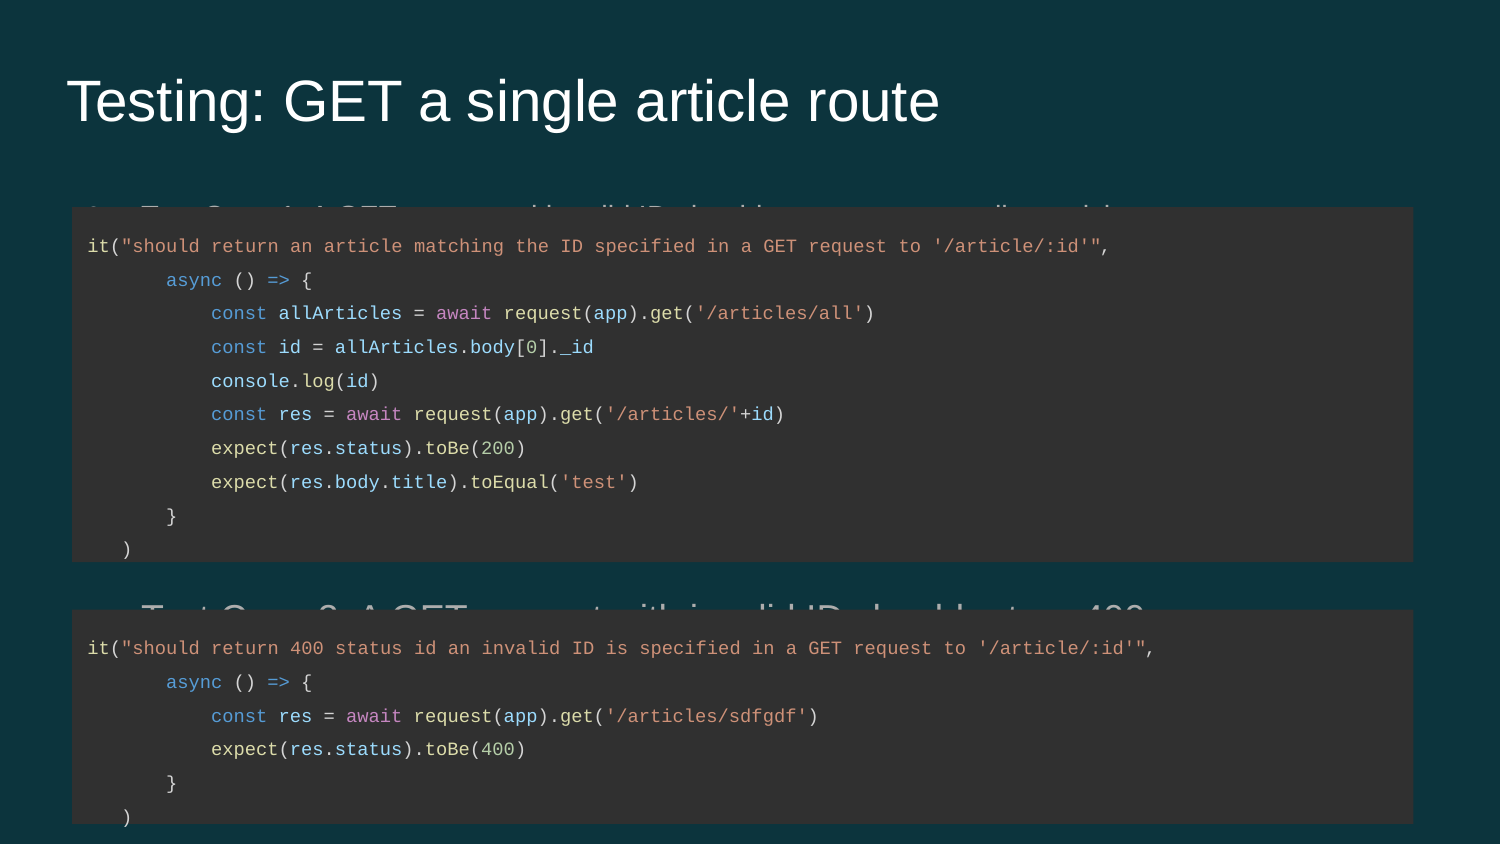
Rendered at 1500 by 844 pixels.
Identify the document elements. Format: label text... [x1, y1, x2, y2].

text_box it("should return 400 status id an invalid ID is specified in a GET request to '/article/:id'", async () => { const res = await request(app).get('/articles/sdfgdf') expect(res.status).toBe(400) } ) [72, 609, 1414, 824]
list Test Case 1: A GET request with valid ID should return corresponding article Test Case 2: A GET request with invalid ID should return 400 [51, 151, 1494, 588]
title Testing: GET a single article route [51, 48, 1449, 142]
text_box it("should return an article matching the ID specified in a GET request to '/article/:id'", async () => { const allArticles = await request(app).get('/articles/all') const id = allArticles.body[0]._id console.log(id) const res = await request(app).get('/articles/'+id) expect(res.status).toBe(200) expect(res.body.title).toEqual('test') } ) [72, 207, 1414, 563]
